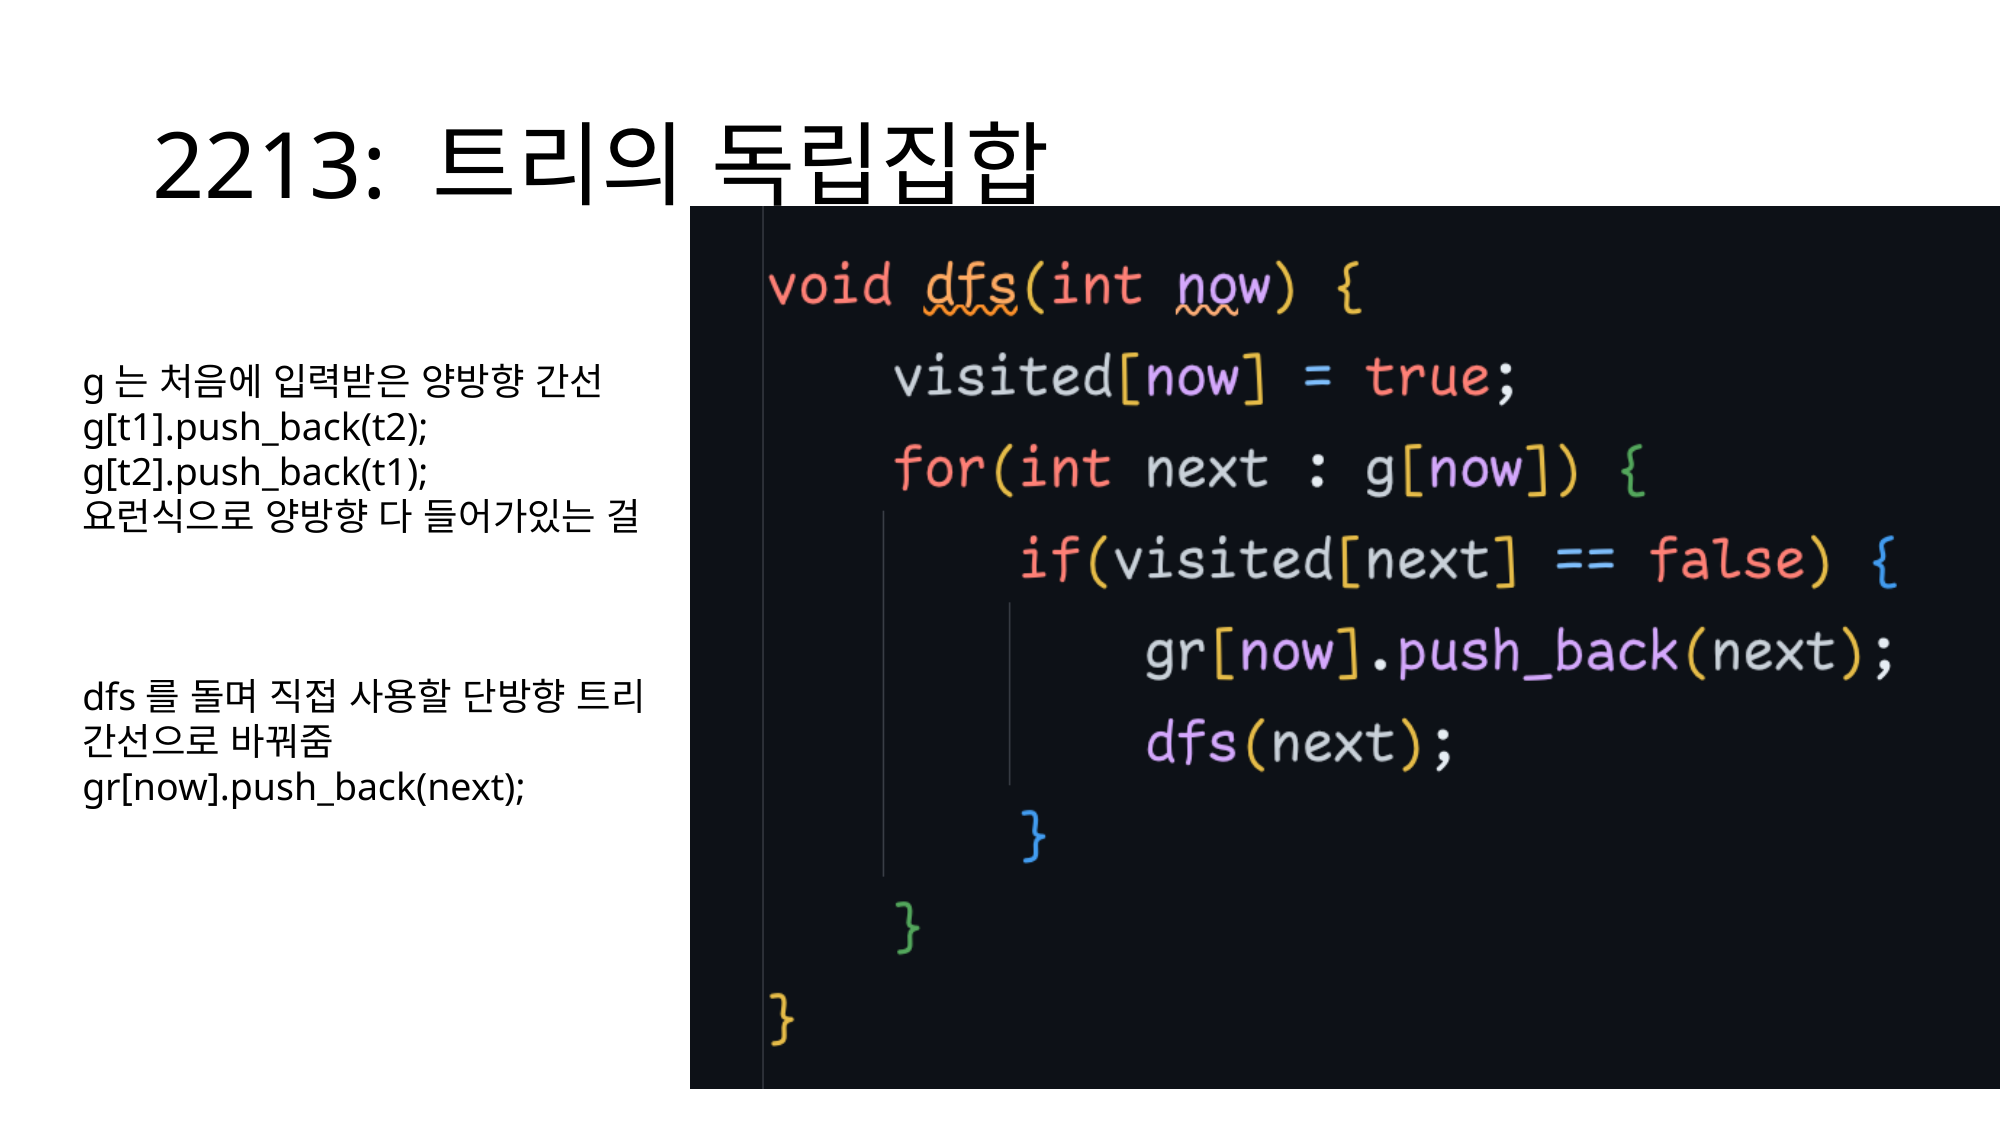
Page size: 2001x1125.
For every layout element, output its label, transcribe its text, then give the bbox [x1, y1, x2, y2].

text_box g는 처음에 입력받은 양방향 간선 g[t1].push_back(t2); g[t2].push_back(t1); 요런식으로 양방향 다 들어가있는 걸 dfs를 돌며 직접 사용할 단방향 트리 간선으로 바꿔줌 gr[now].push_back(next); [67, 350, 689, 906]
picture [689, 206, 2000, 1090]
title 2213: 트리의 독립집합 [137, 59, 1863, 278]
